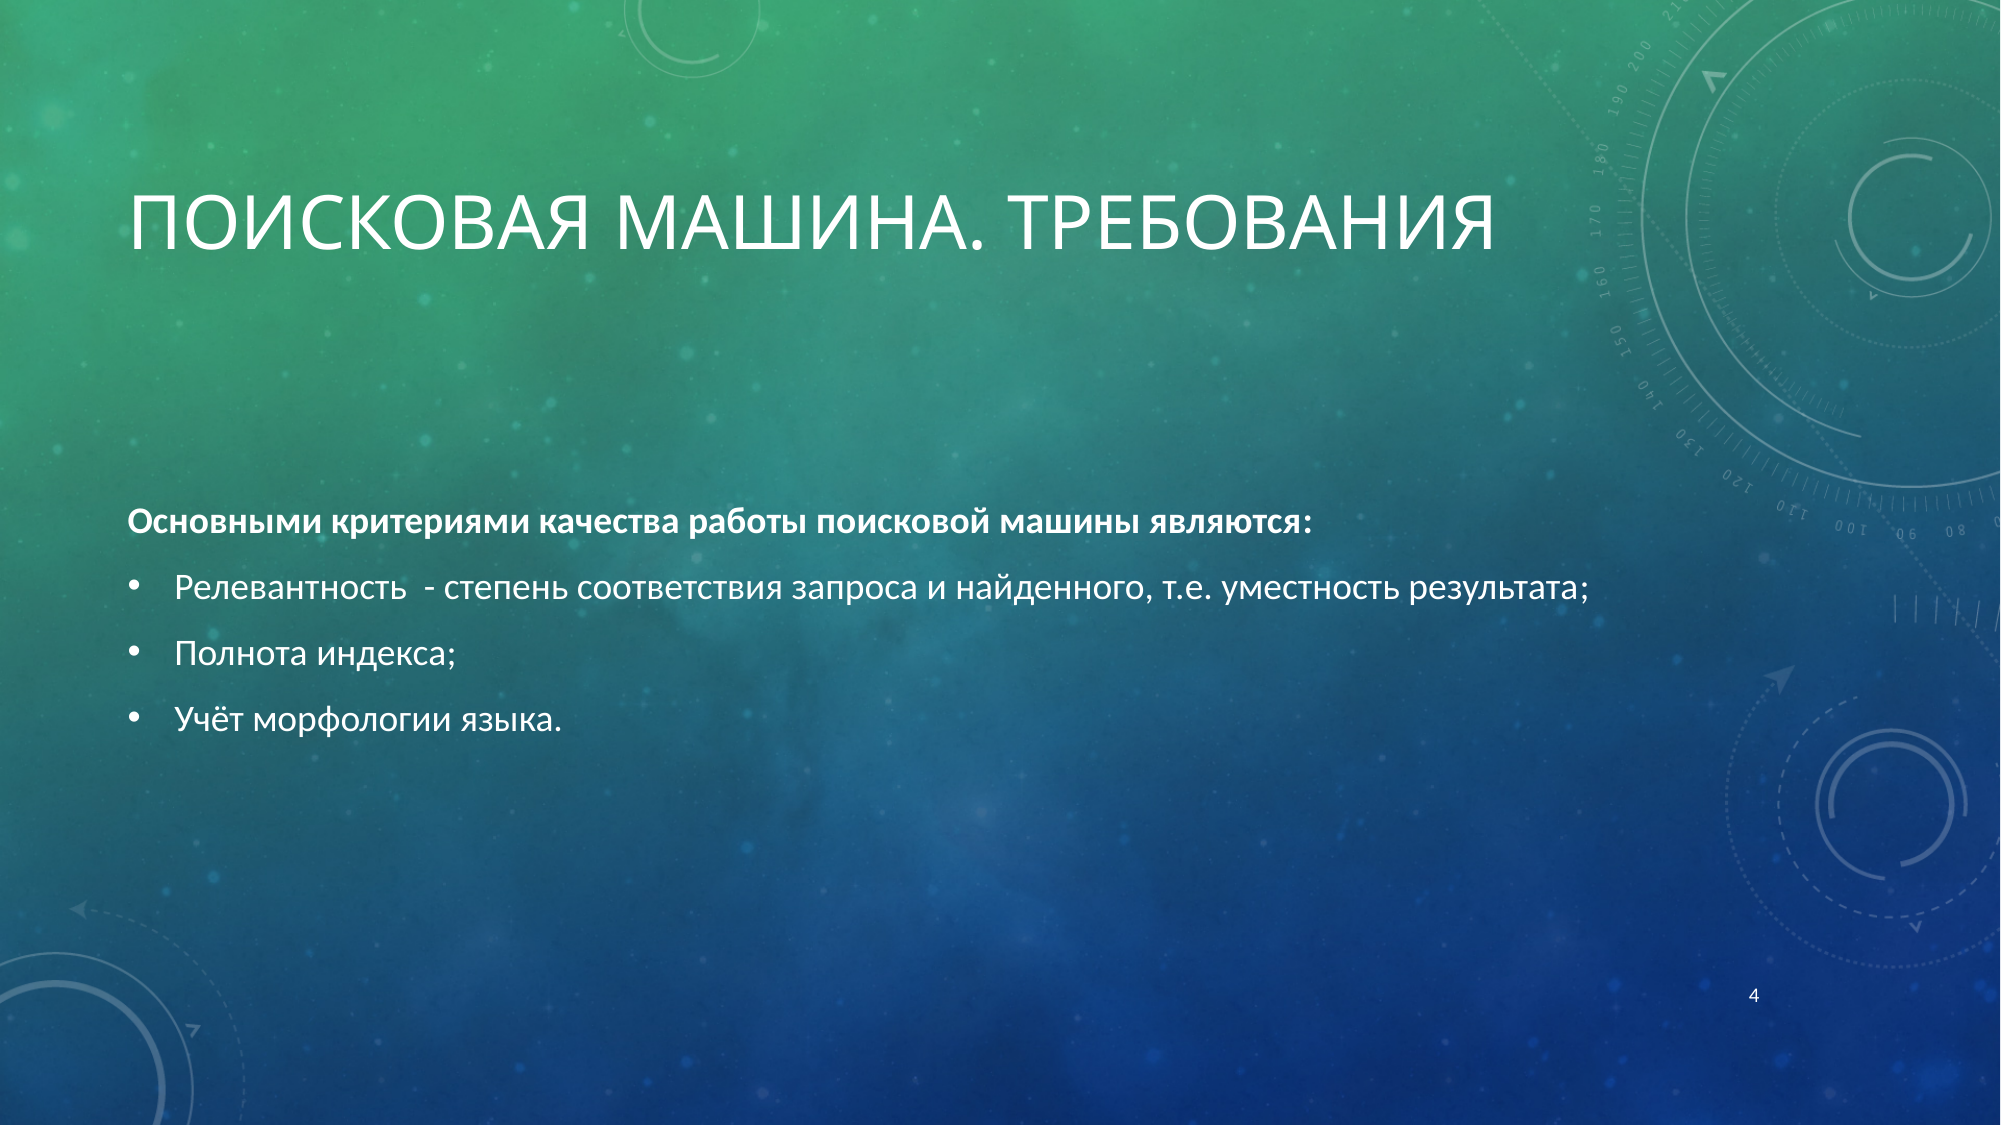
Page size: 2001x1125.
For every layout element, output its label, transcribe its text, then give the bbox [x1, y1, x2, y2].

list Основными критериями качества работы поисковой машины являются: Релевантность - степень соответствия запроса и найденного, т.е. уместность результата; Полнота индекса; Учёт морфологии языка. [112, 351, 1775, 950]
title Поисковая машина. ТРЕБОВАНИЯ [112, 99, 1775, 339]
slide_number 4 [1684, 963, 1775, 1025]
picture [0, 0, 2001, 1125]
